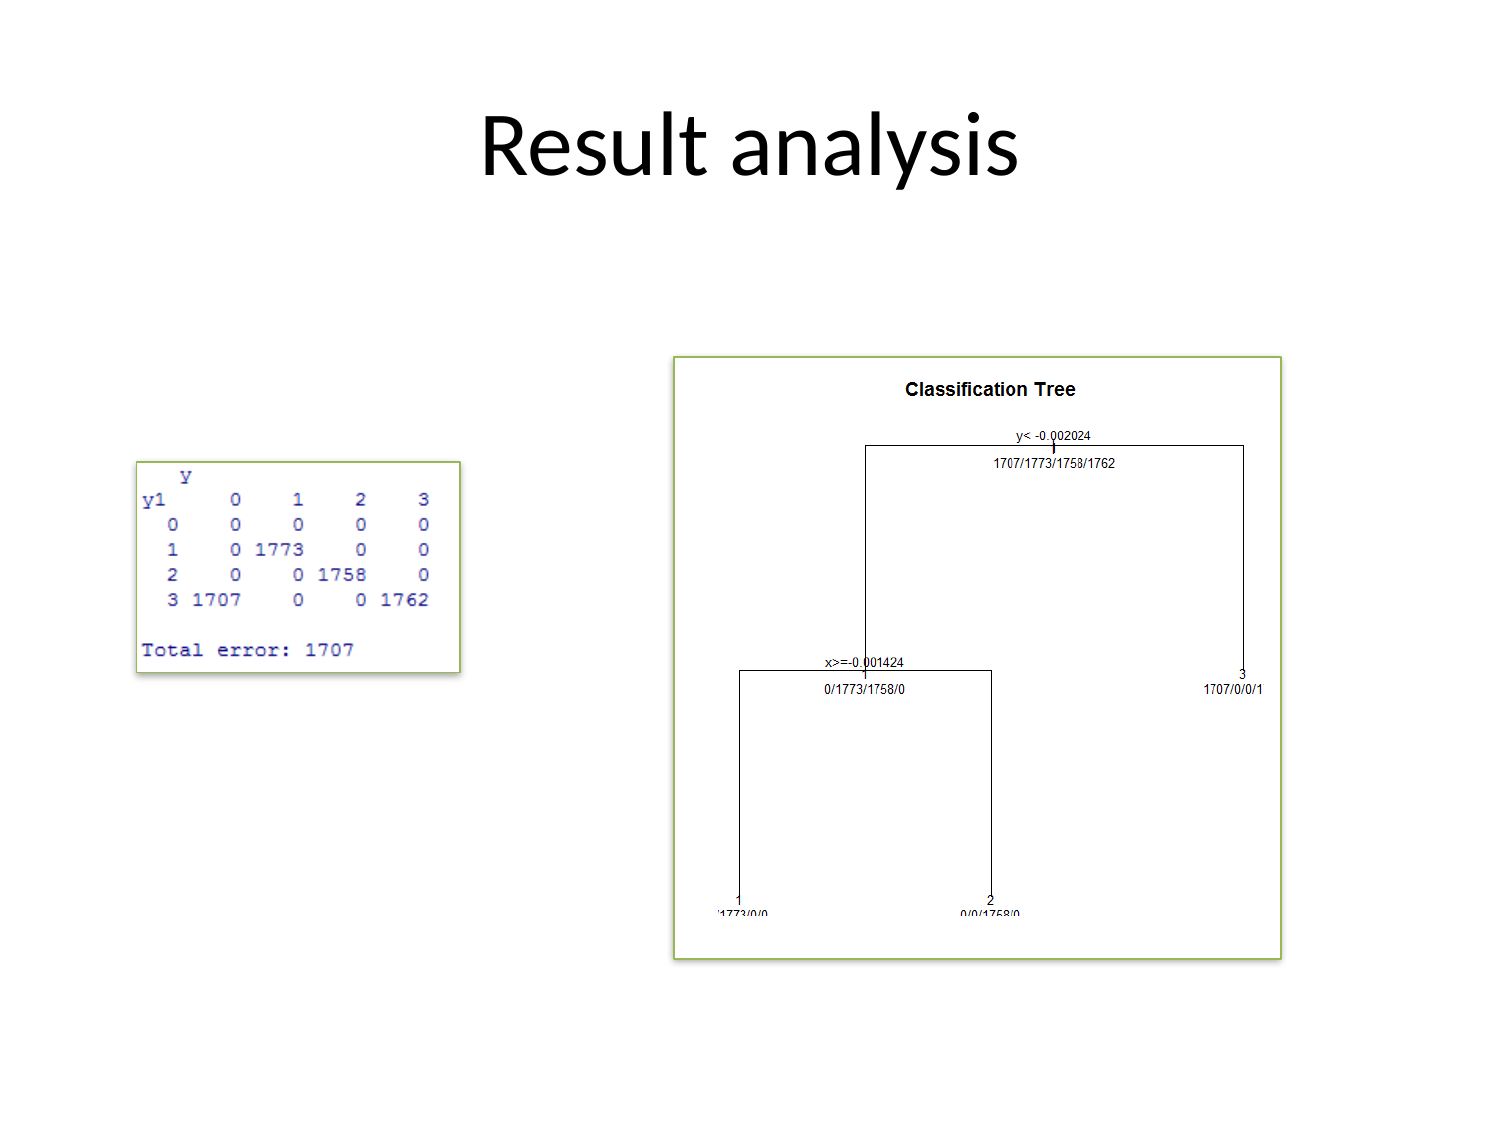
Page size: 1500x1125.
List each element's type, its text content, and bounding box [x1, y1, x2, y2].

picture [674, 357, 1281, 959]
picture [137, 462, 460, 673]
title Result analysis [75, 45, 1425, 233]
